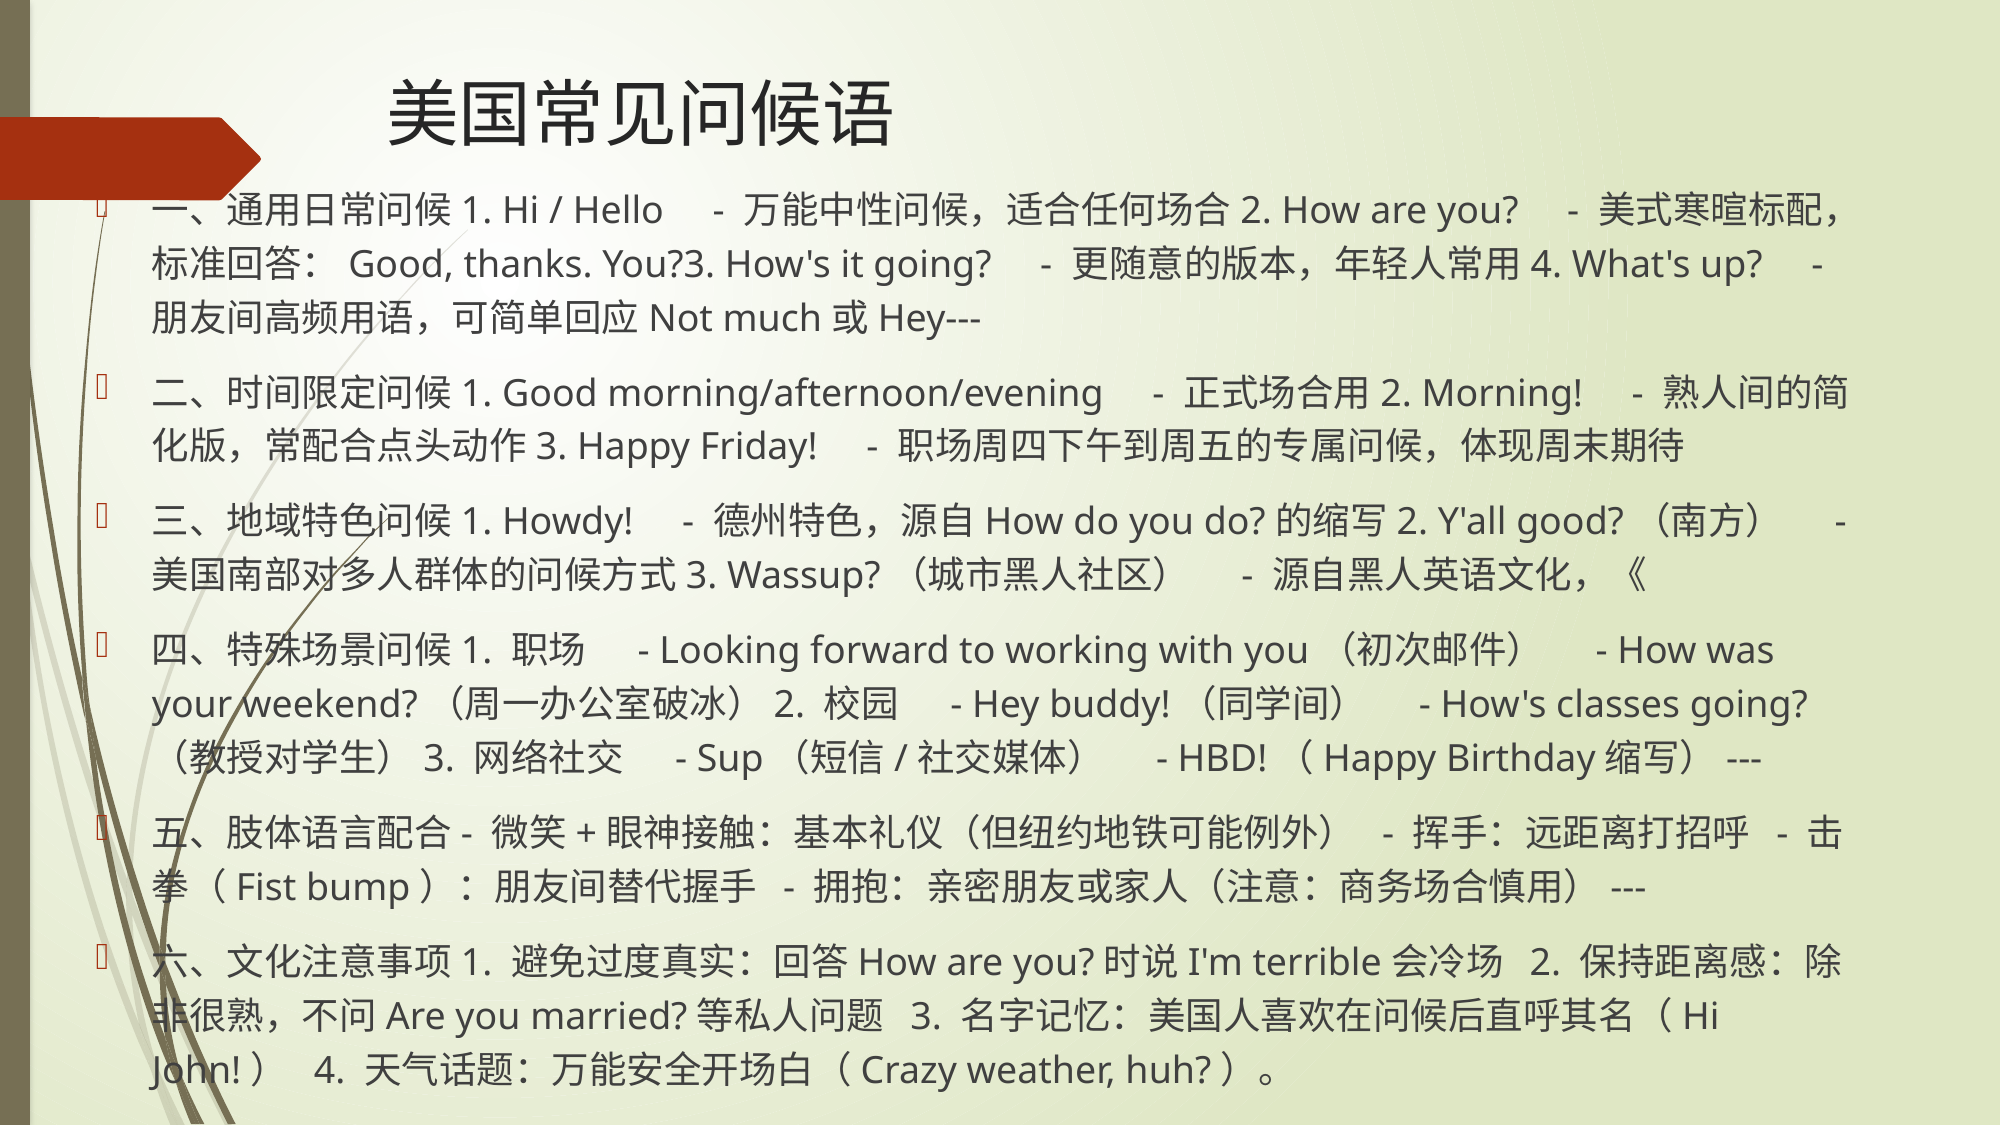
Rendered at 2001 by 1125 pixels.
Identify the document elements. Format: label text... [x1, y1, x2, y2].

list 一、通用日常问候1. Hi / Hello - 万能中性问候，适合任何场合2. How are you? - 美式寒暄标配，标准回答：Good, thanks. You?3. How's it going? - 更随意的版本，年轻人常用4. What's up? - 朋友间高频用语，可简单回应Not much或Hey--- 二、时间限定问候1. Good morning/afternoon/evening - 正式场合用2. Morning! - 熟人间的简化版，常配合点头动作3. Happy Friday! - 职场周四下午到周五的专属问候，体现周末期待 三、地域特色问候1. Howdy! - 德州特色，源自How do you do?的缩写2. Y'all good?（南方） - 美国南部对多人群体的问候方式3. Wassup?（城市黑人社区） - 源自黑人英语文化，《 四、特殊场景问候1. 职场 - Looking forward to working with you（初次邮件） - How was your weekend?（周一办公室破冰）2. 校园 - Hey buddy!（同学间） - How's classes going?（教授对学生）3. 网络社交 - Sup（短信/社交媒体） - HBD!（Happy Birthday缩写）--- 五、肢体语言配合- 微笑+眼神接触：基本礼仪（但纽约地铁可能例外） - 挥手：远距离打招呼 - 击拳（Fist bump）：朋友间替代握手 - 拥抱：亲密朋友或家人（注意：商务场合慎用）--- 六、文化注意事项1. 避免过度真实：回答How are you?时说I'm terrible会冷场 2. 保持距离感：除非很熟，不问Are you married?等私人问题 3. 名字记忆：美国人喜欢在问候后直呼其名（Hi John!） 4. 天气话题：万能安全开场白（Crazy weather, huh?）。 [80, 169, 1879, 1001]
title 美国常见问候语 [370, 60, 1864, 163]
